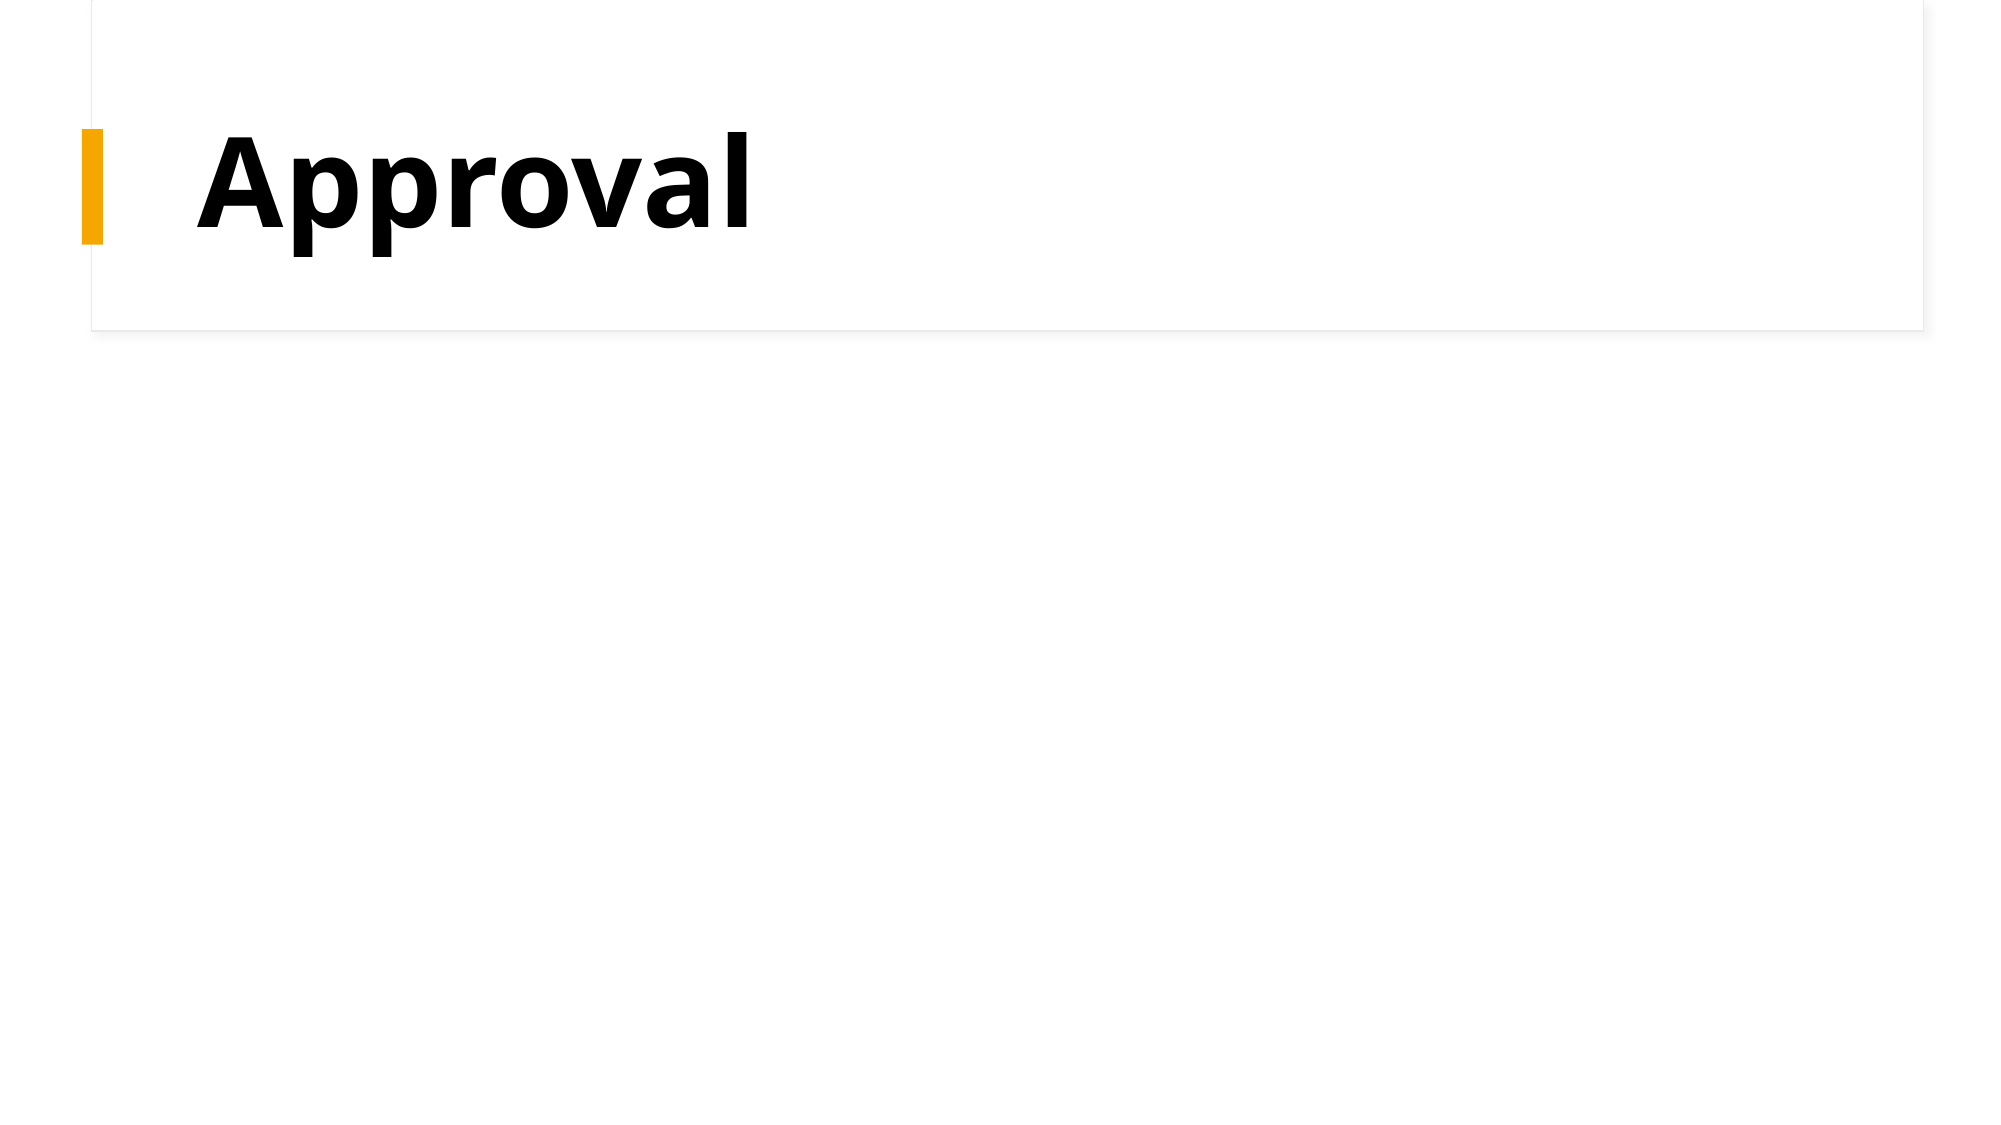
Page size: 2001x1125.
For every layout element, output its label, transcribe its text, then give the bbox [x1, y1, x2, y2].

title Approval [183, 90, 1851, 284]
